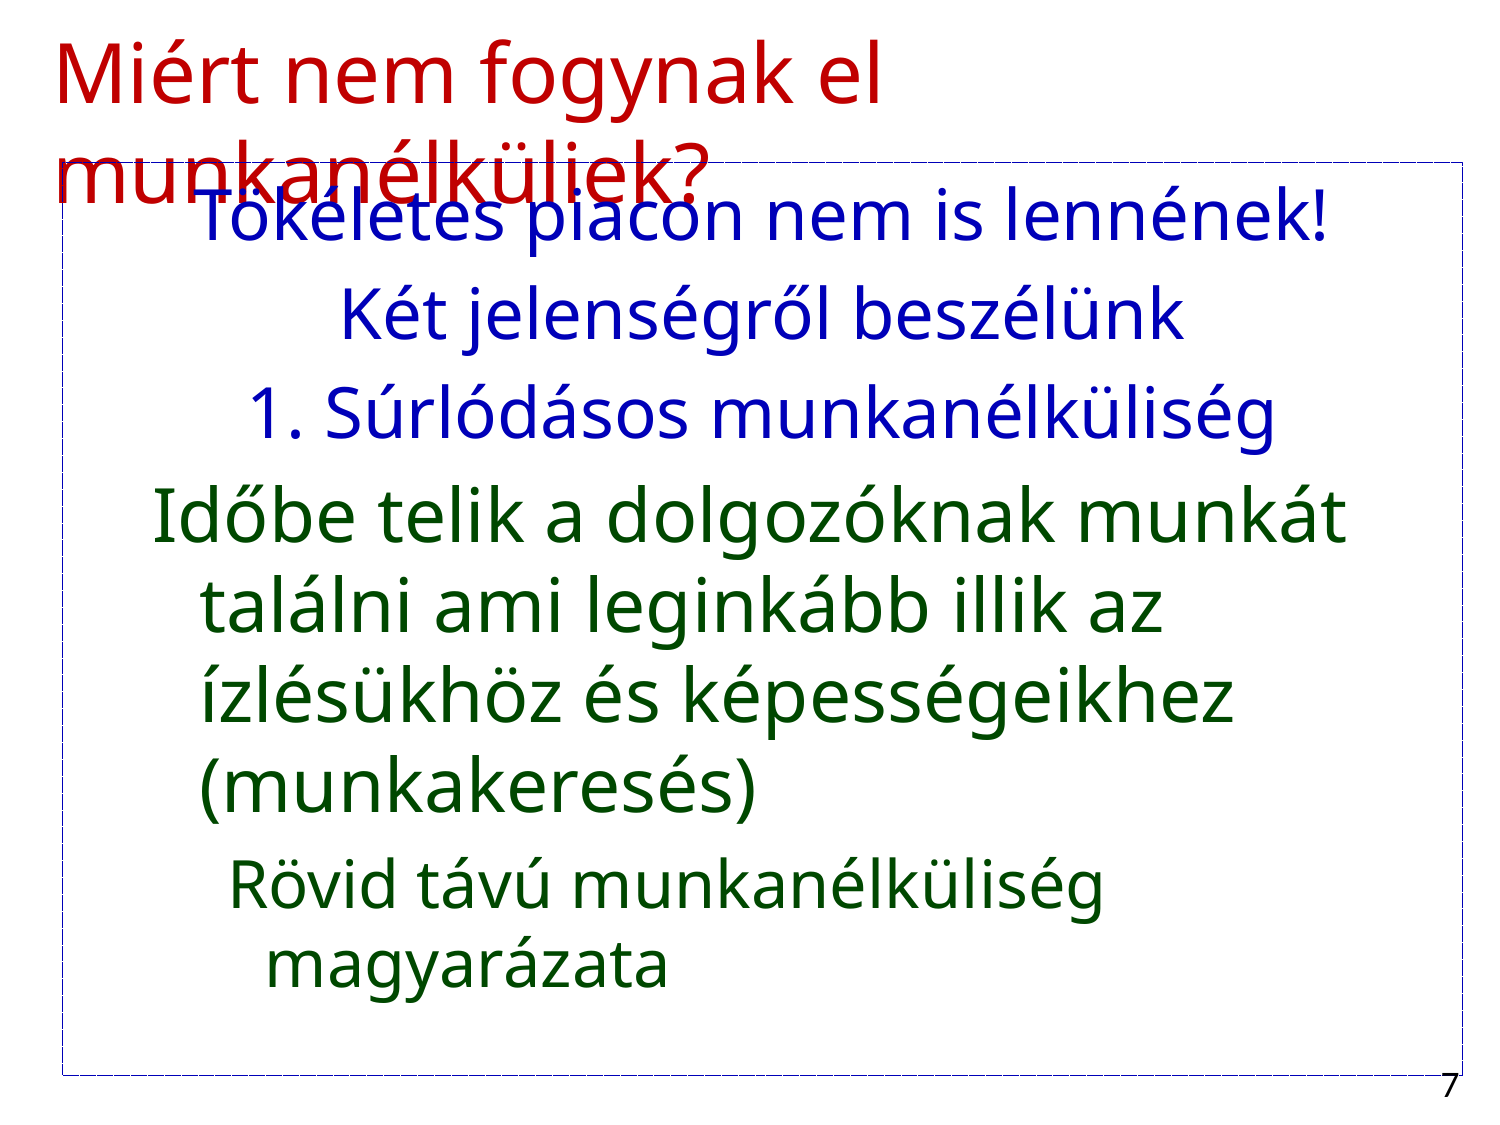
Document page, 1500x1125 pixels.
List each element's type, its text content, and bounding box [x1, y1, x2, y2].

text_box 7 [1400, 1052, 1500, 1113]
title Miért nem fogynak el munkanélküliek? [37, 12, 1475, 138]
list Tökéletes piacon nem is lennének! Két jelenségről beszélünk 1. Súrlódásos munkanélküliség Időbe telik a dolgozóknak munkát találni ami leginkább illik az ízlésükhöz és képességeikhez (munkakeresés) Rövid távú munkanélküliség magyarázata [62, 162, 1463, 1076]
